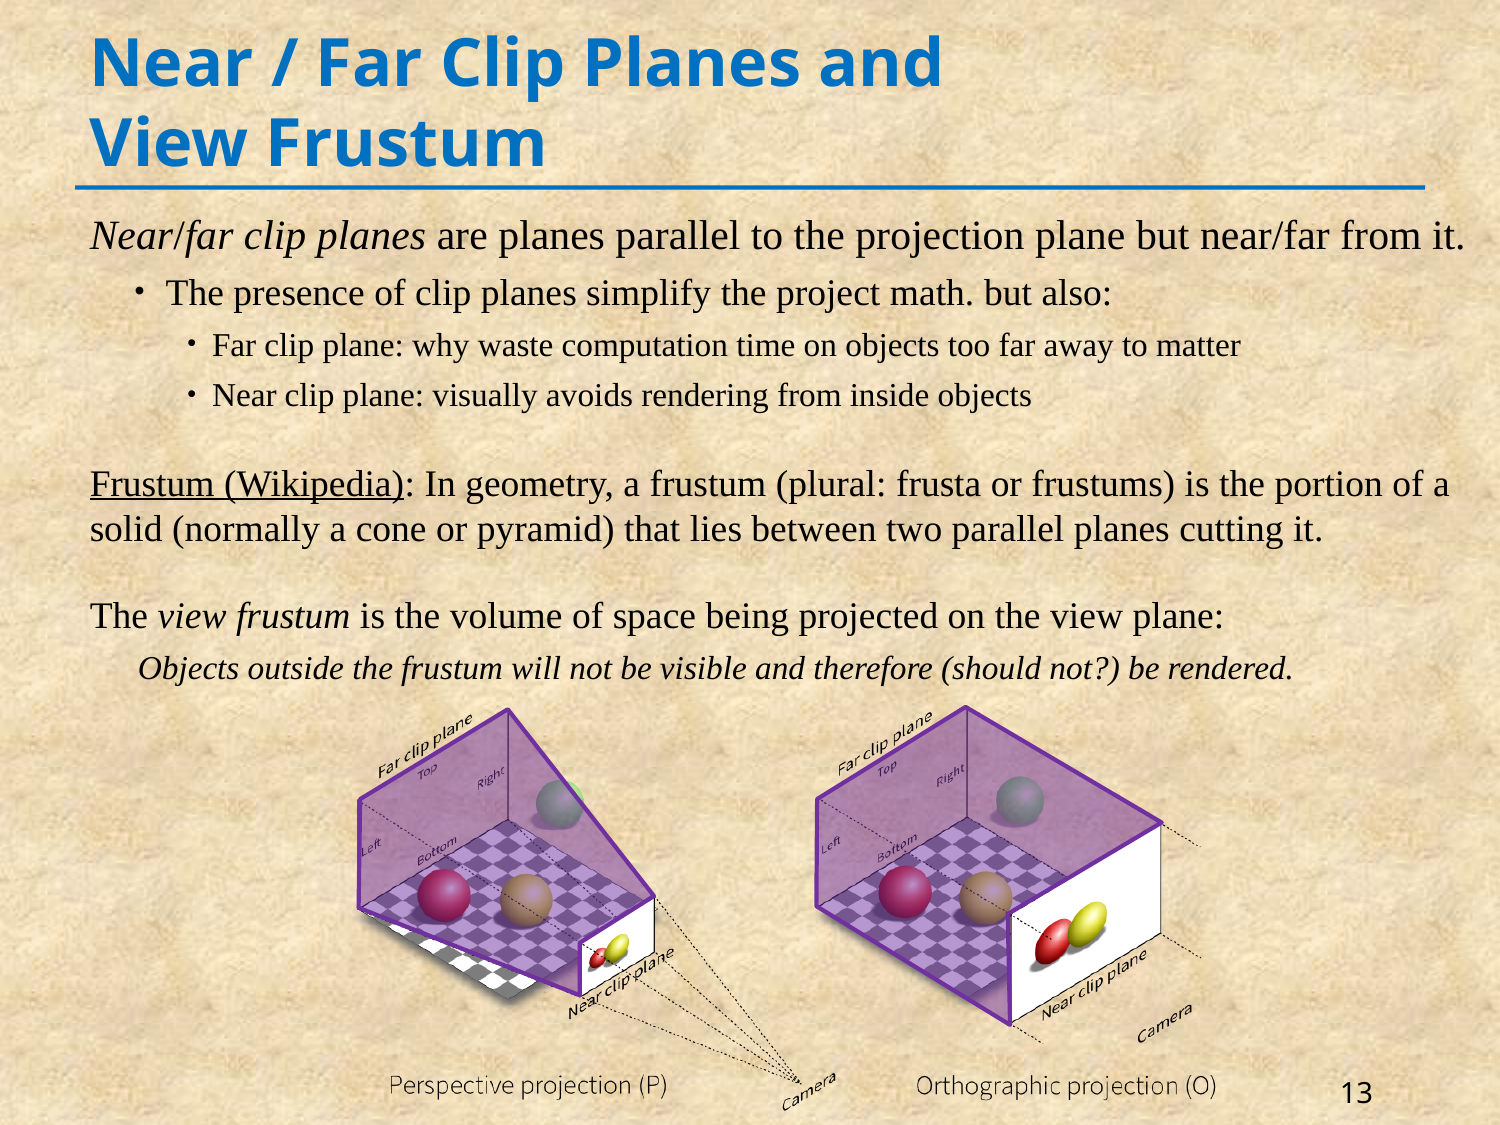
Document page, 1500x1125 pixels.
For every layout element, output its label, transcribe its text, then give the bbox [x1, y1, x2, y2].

list Near/far clip planes are planes parallel to the projection plane but near/far from it. The presence of clip planes simplify the project math. but also: Far clip plane: why waste computation time on objects too far away to matter Near clip plane: visually avoids rendering from inside objects Frustum (Wikipedia): In geometry, a frustum (plural: frusta or frustums) is the portion of a solid (normally a cone or pyramid) that lies between two parallel planes cutting it. The view frustum is the volume of space being projected on the view plane: Objects outside the frustum will not be visible and therefore (should not?) be rendered. [75, 200, 1488, 1063]
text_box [358, 706, 1162, 1026]
picture [0, 0, 1500, 1125]
slide_number 13 [1325, 1066, 1425, 1125]
title Near / Far Clip Planes and View Frustum [75, 24, 1488, 188]
